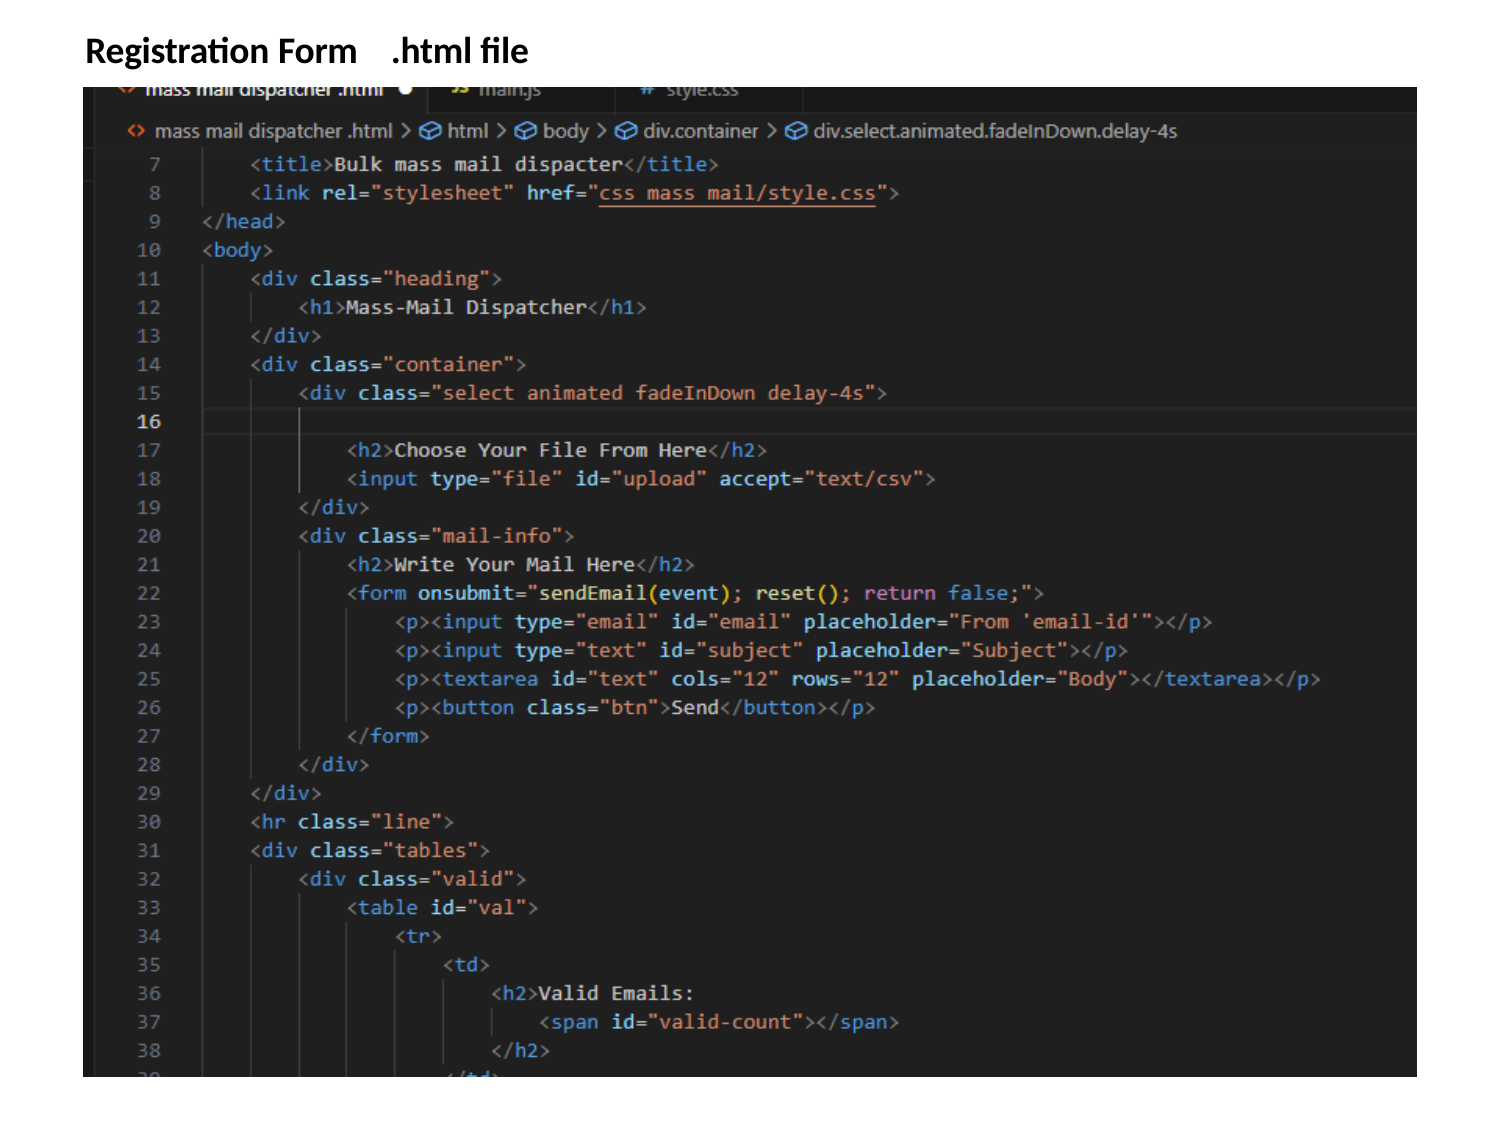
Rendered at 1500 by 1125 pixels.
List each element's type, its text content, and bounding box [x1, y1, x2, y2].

picture [83, 87, 1417, 1077]
text_box Registration Form .html file [83, 23, 738, 71]
